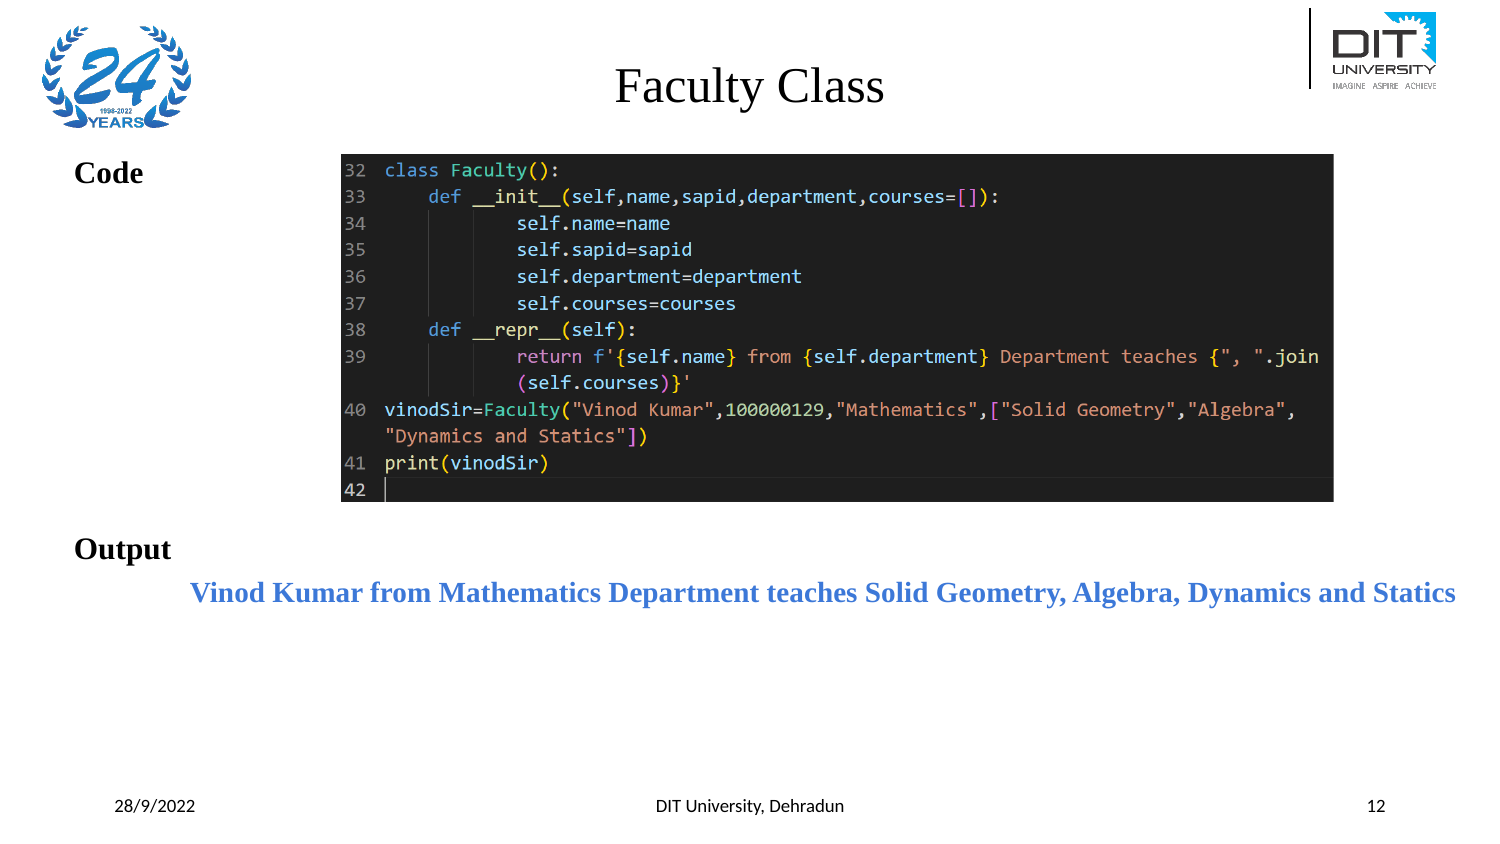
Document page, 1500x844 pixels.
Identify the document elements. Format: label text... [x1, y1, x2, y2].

text_box Faculty Class [210, 37, 1290, 127]
text_box Output [58, 513, 1211, 581]
slide_number 12 [1059, 782, 1397, 827]
text_box Code [58, 137, 1211, 205]
picture [1333, 12, 1436, 90]
footer DIT University, Dehradun [496, 782, 1004, 827]
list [42, 25, 191, 129]
text_box Vinod Kumar from Mathematics Department teaches Solid Geometry, Algebra, Dynamics and Statics [174, 553, 1480, 624]
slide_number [103, 782, 441, 827]
picture [330, 154, 1334, 502]
